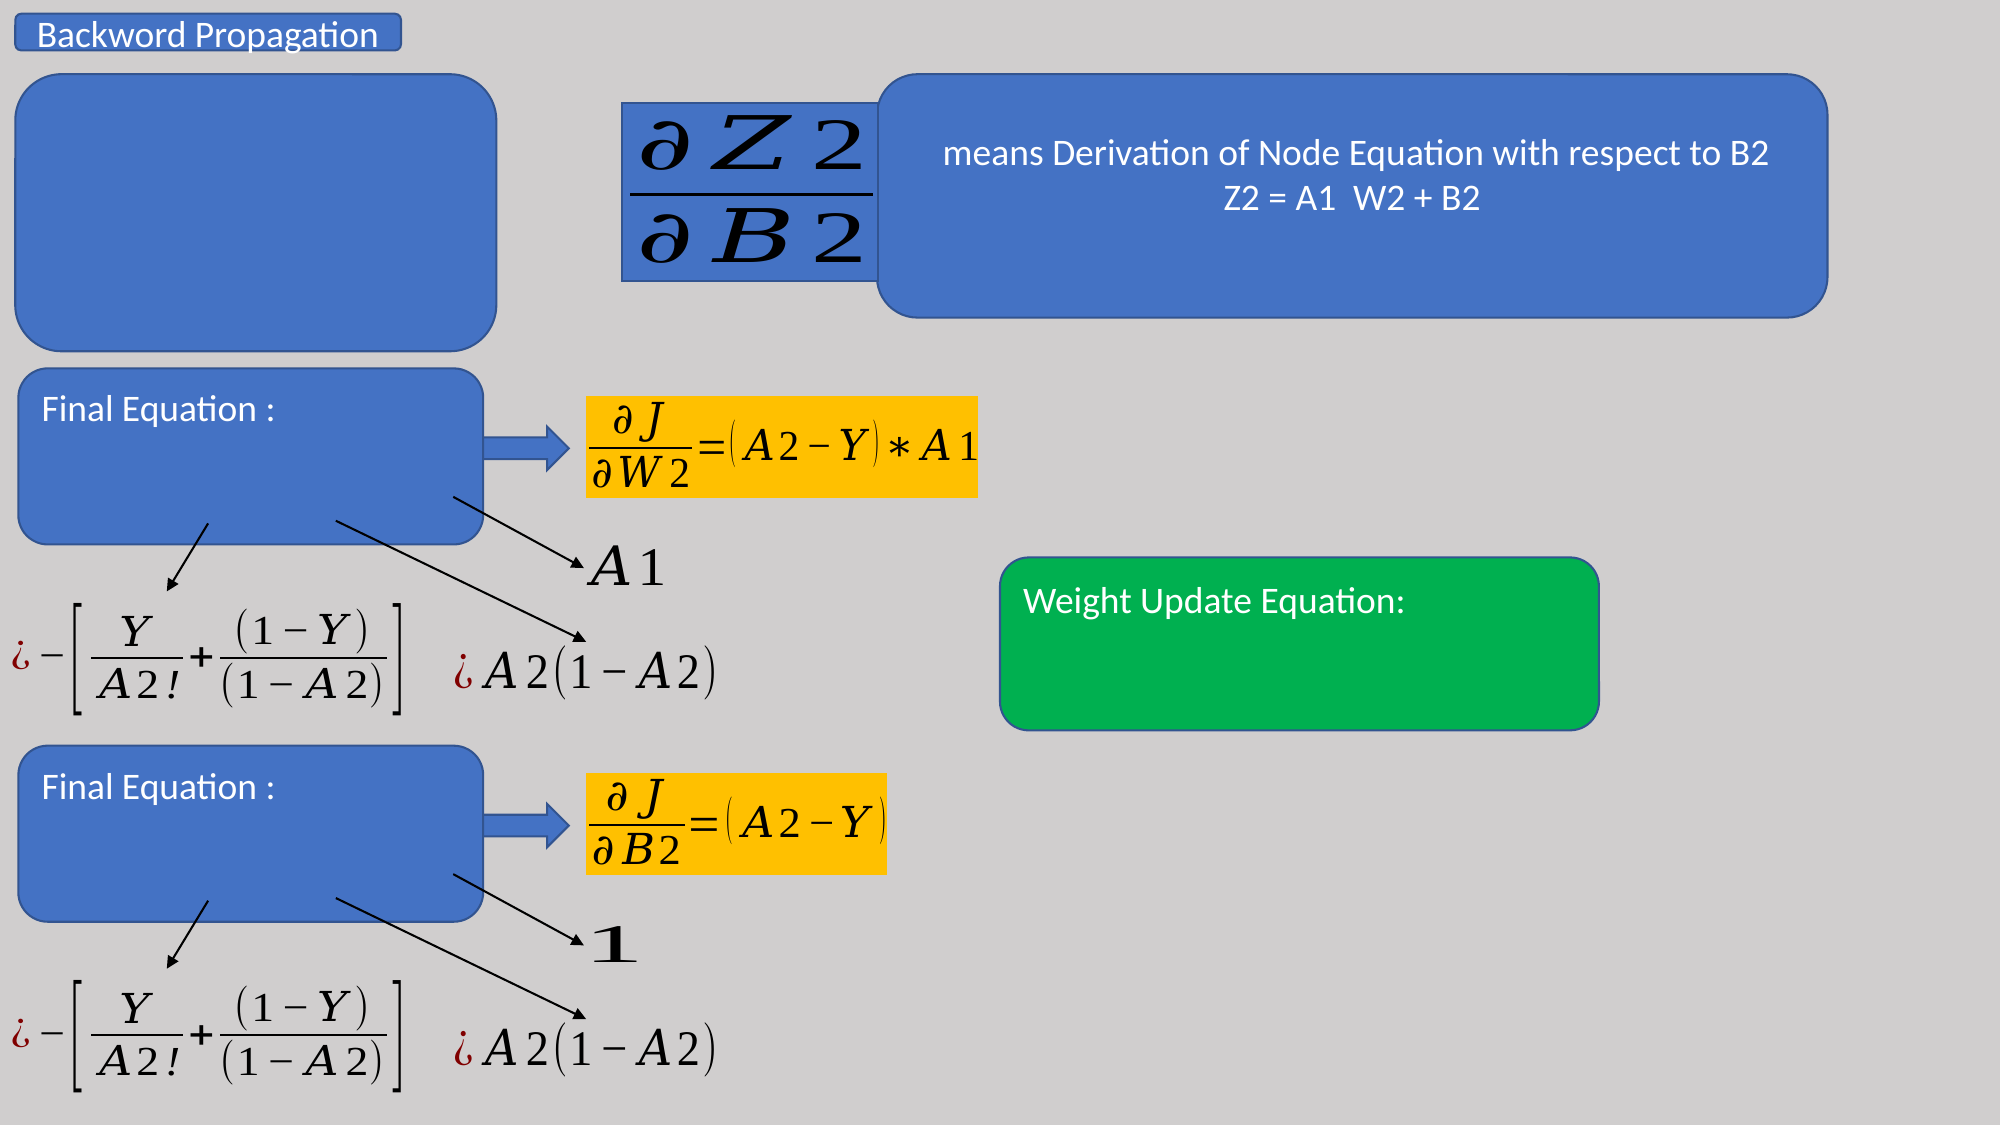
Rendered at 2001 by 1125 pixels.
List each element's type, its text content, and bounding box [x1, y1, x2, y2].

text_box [335, 898, 587, 1020]
text_box [485, 801, 571, 850]
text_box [453, 874, 584, 898]
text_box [453, 496, 584, 520]
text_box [335, 520, 587, 642]
text_box Backword Propagation [14, 12, 403, 52]
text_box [166, 900, 209, 969]
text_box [166, 523, 209, 592]
text_box [485, 424, 571, 473]
